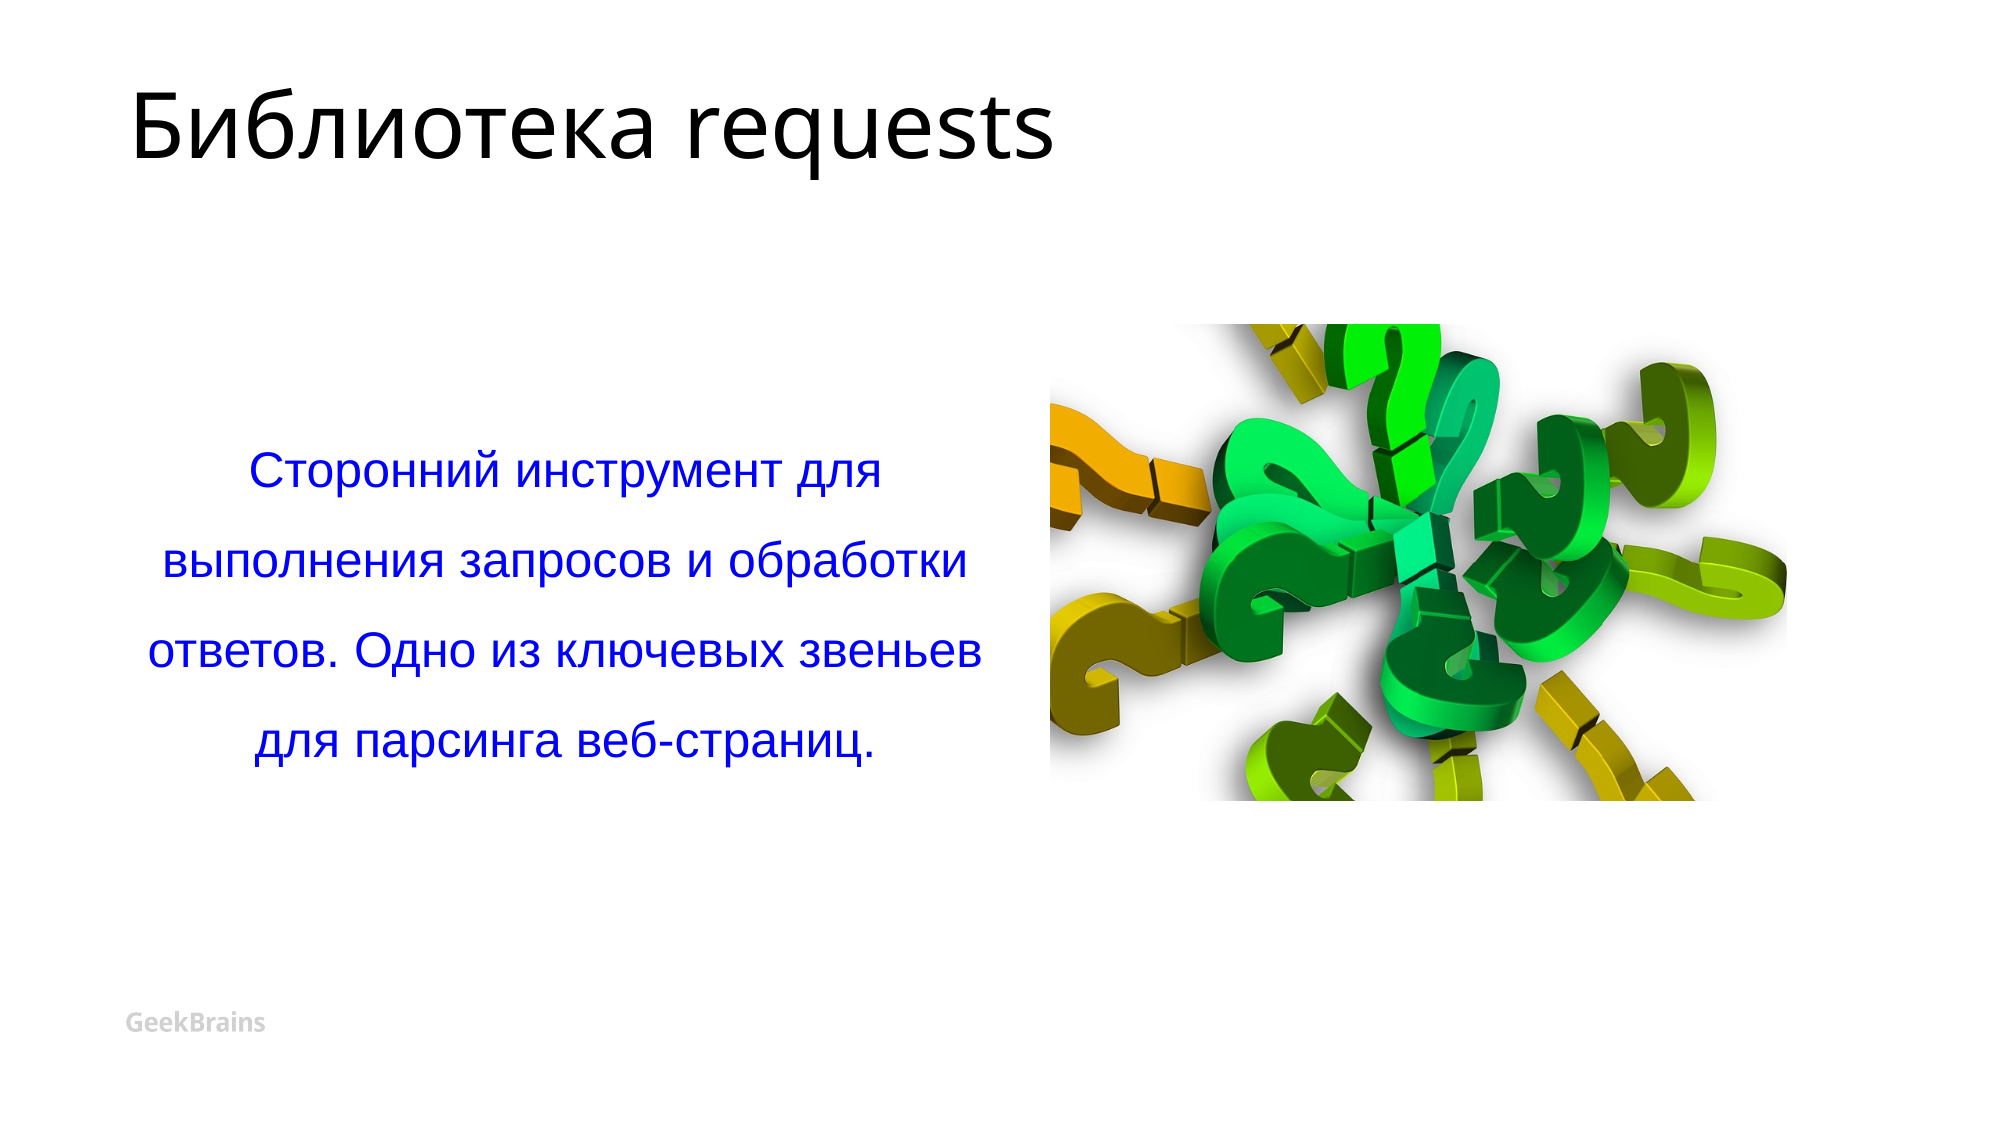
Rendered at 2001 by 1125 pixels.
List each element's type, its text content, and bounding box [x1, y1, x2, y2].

title Библиотека requests [113, 57, 1887, 187]
text_box Сторонний инструмент для выполнения запросов и обработки ответов. Одно из ключевых звеньев для парсинга веб-страниц. [128, 372, 1003, 804]
picture [1050, 324, 1787, 801]
picture [126, 1011, 265, 1032]
